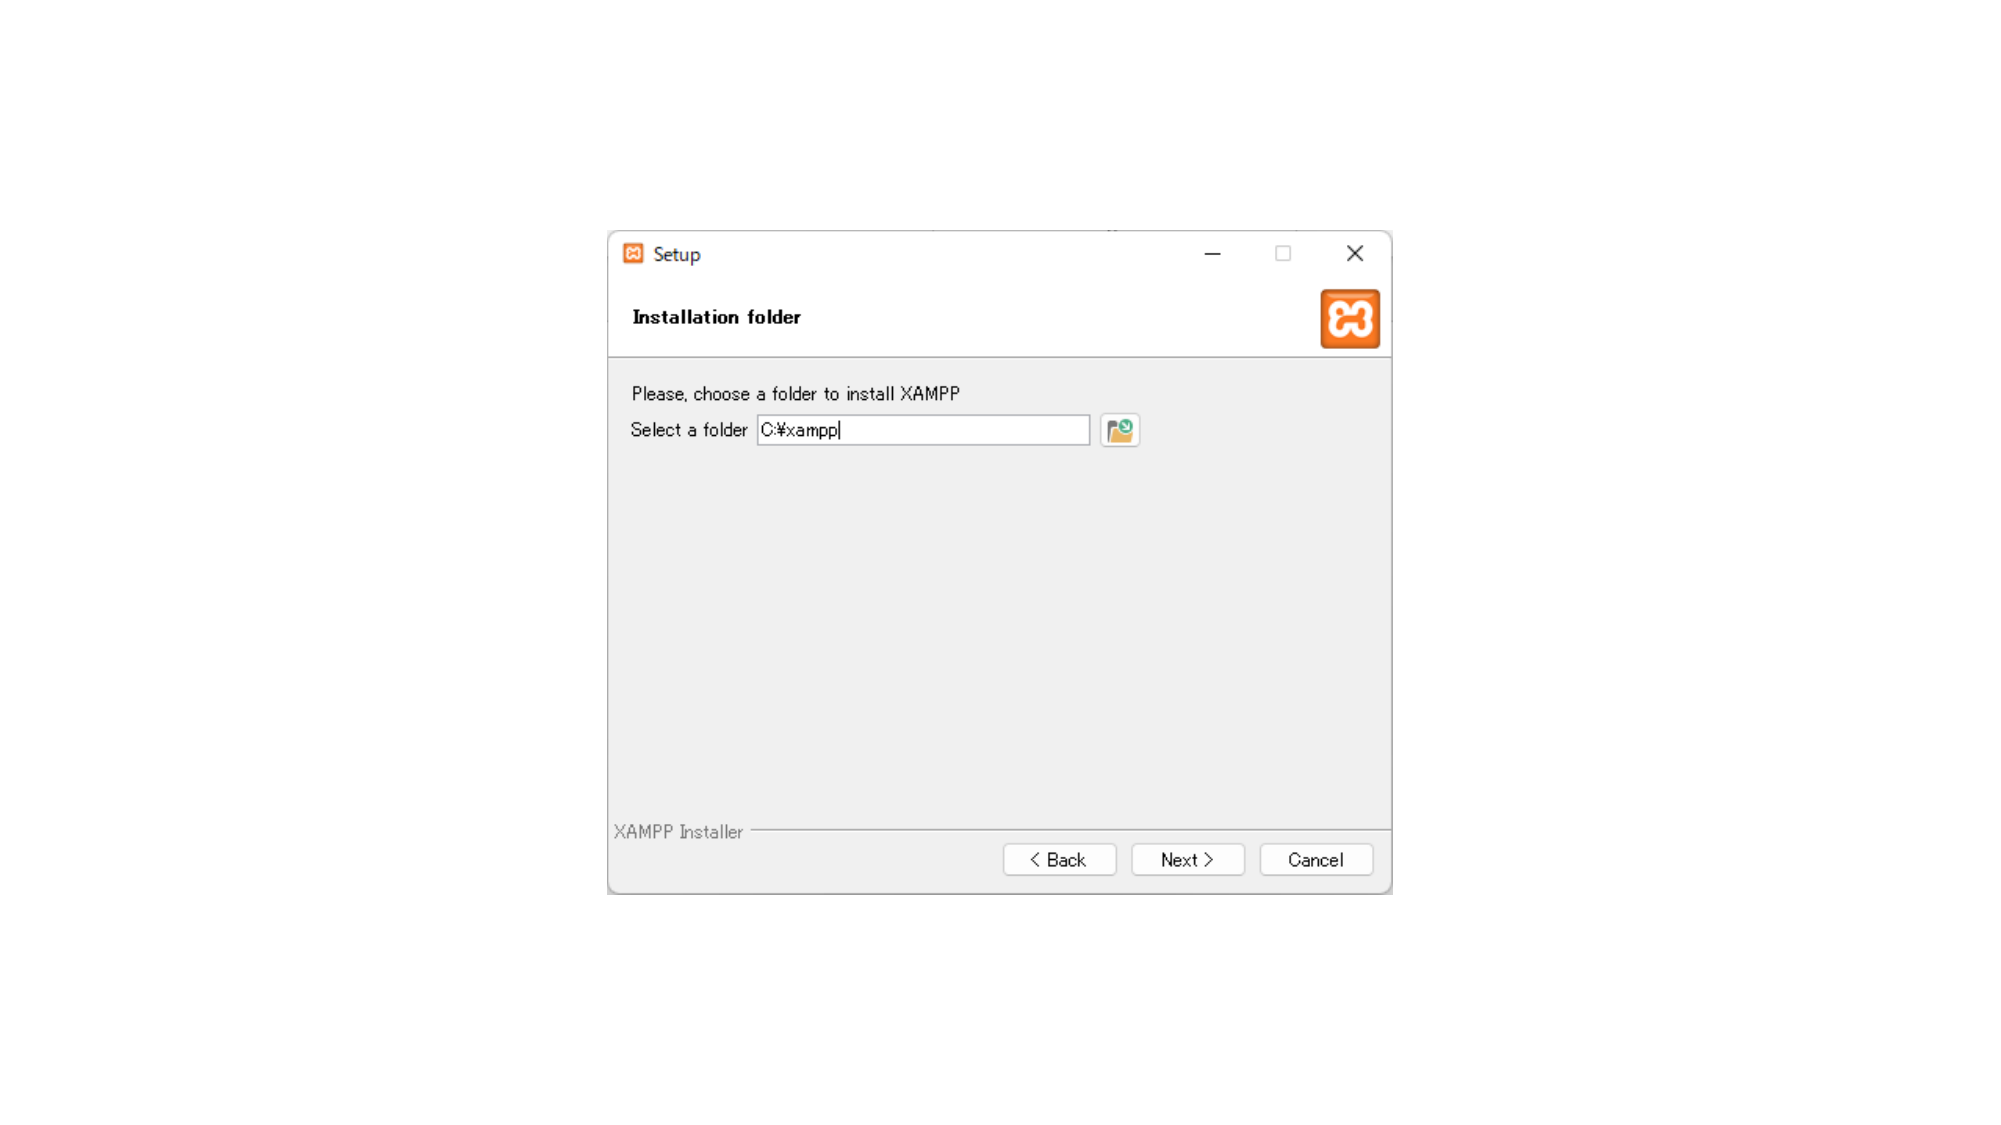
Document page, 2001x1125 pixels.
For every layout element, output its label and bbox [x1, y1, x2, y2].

picture [607, 230, 1393, 895]
